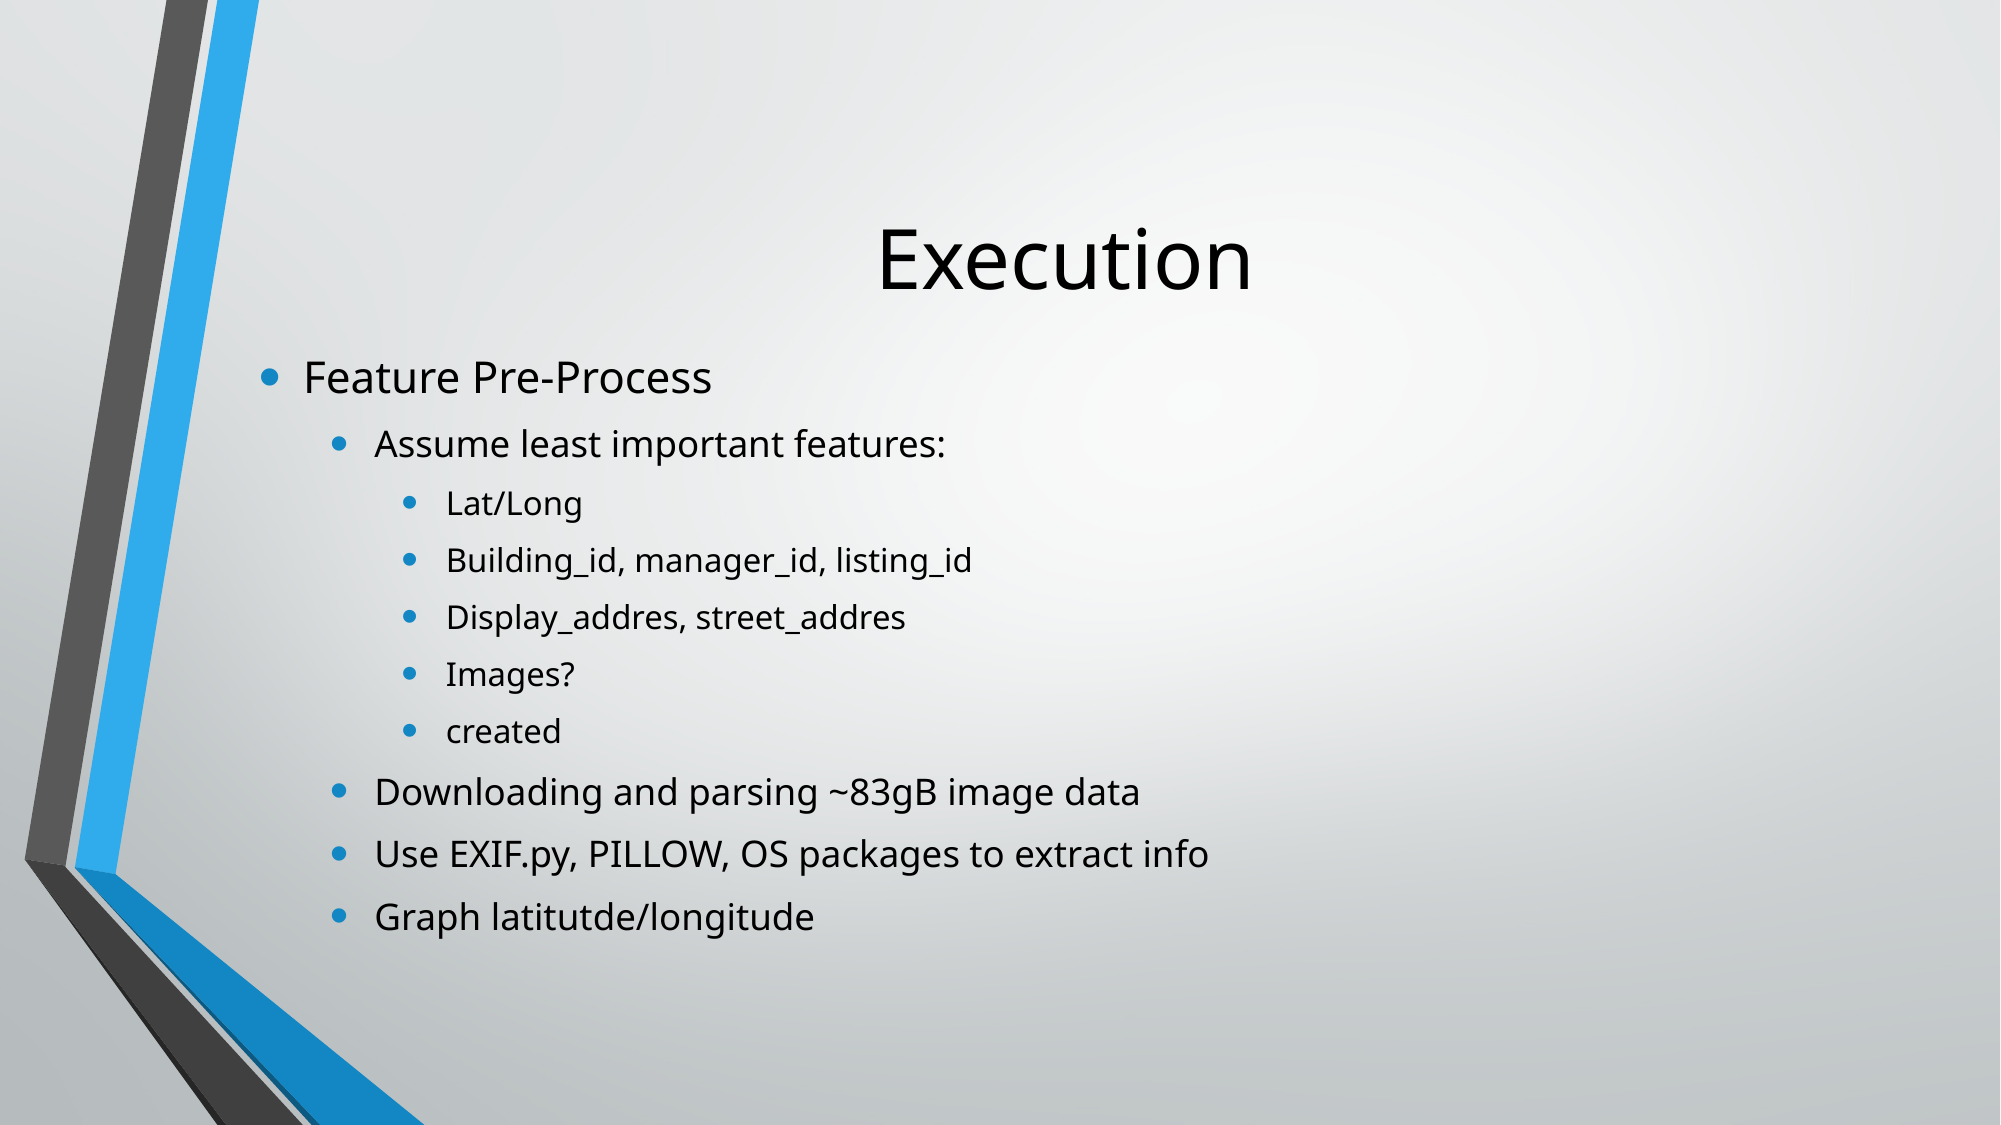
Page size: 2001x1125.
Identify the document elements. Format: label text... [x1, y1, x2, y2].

list Feature Pre-Process Assume least important features: Lat/Long Building_id, manager_id, listing_id Display_addres, street_addres Images? created Downloading and parsing ~83gB image data Use EXIF.py, PILLOW, OS packages to extract info Graph latitutde/longitude [243, 342, 1887, 950]
title Execution [243, 112, 1887, 342]
